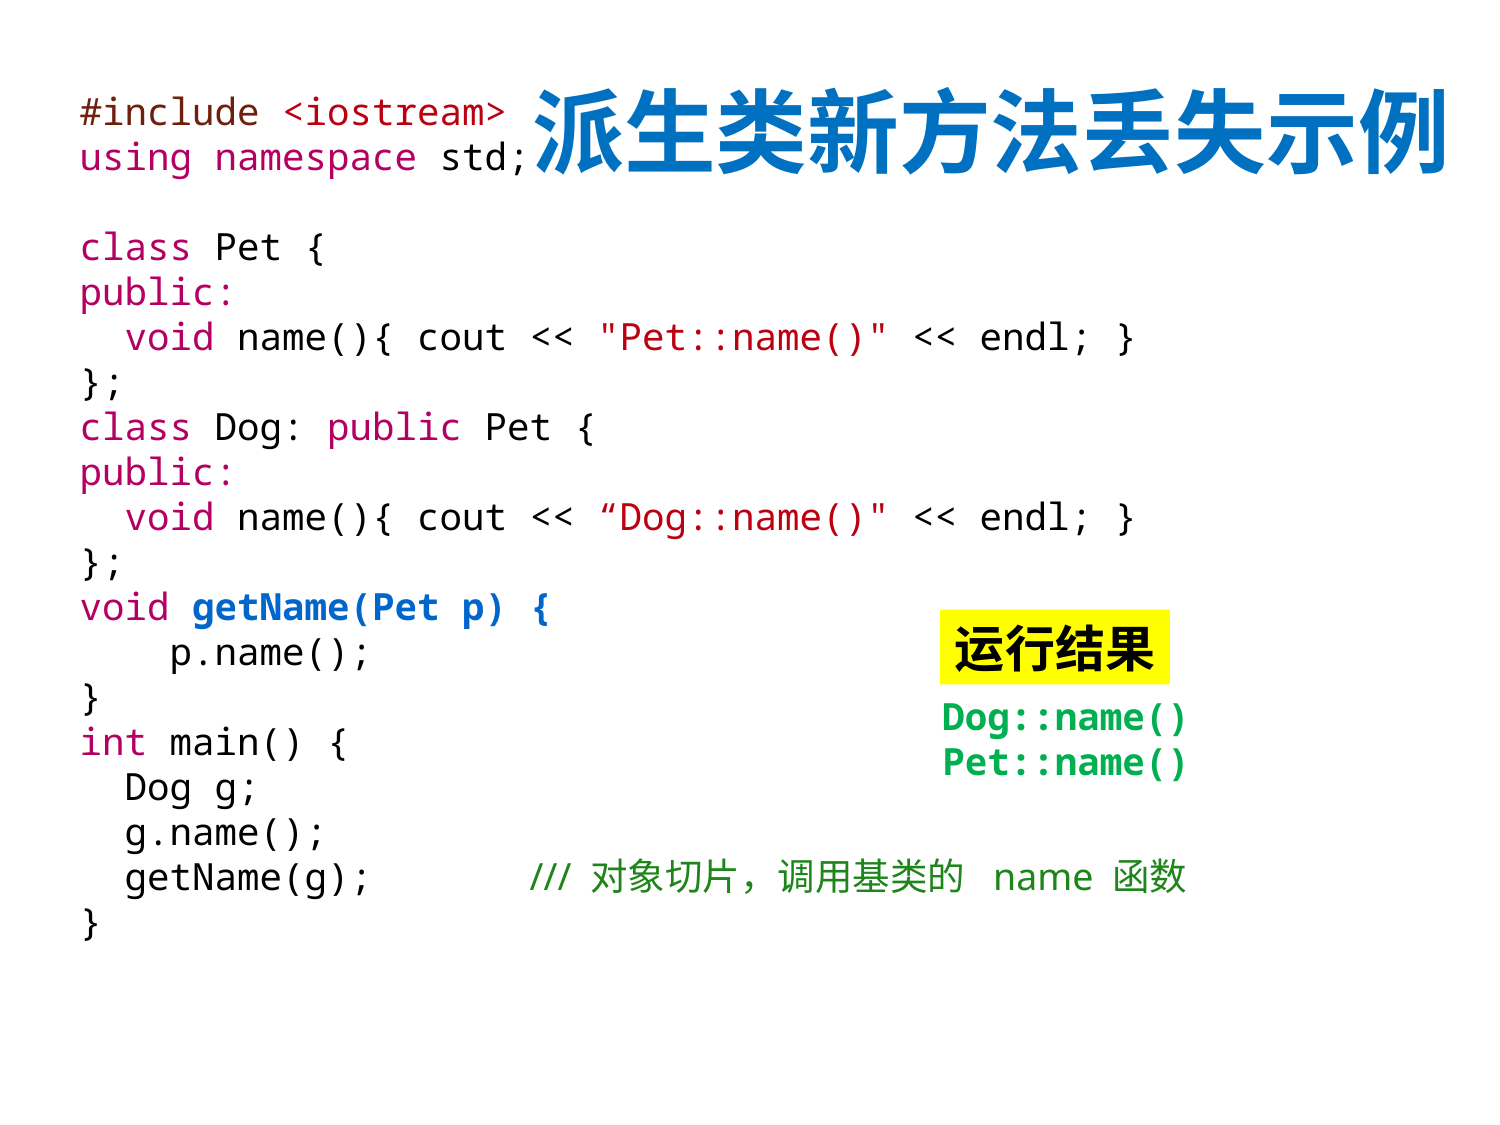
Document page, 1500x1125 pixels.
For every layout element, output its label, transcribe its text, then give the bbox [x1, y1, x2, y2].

text_box Dog::name() Pet::name() [927, 685, 1329, 791]
text_box 运行结果 [940, 609, 1170, 685]
text_box #include <iostream> using namespace std; class Pet { public: void name(){ cout << "Pet::name()" << endl; } }; class Dog: public Pet { public: void name(){ cout << “Dog::name()" << endl; } }; void getName(Pet p) { p.name(); } int main() { Dog g; g.name(); getName(g); /// 对象切片，调用基类的 name 函数 } [64, 80, 1424, 996]
title 派生类新方法丢失示例 [171, 27, 1465, 246]
